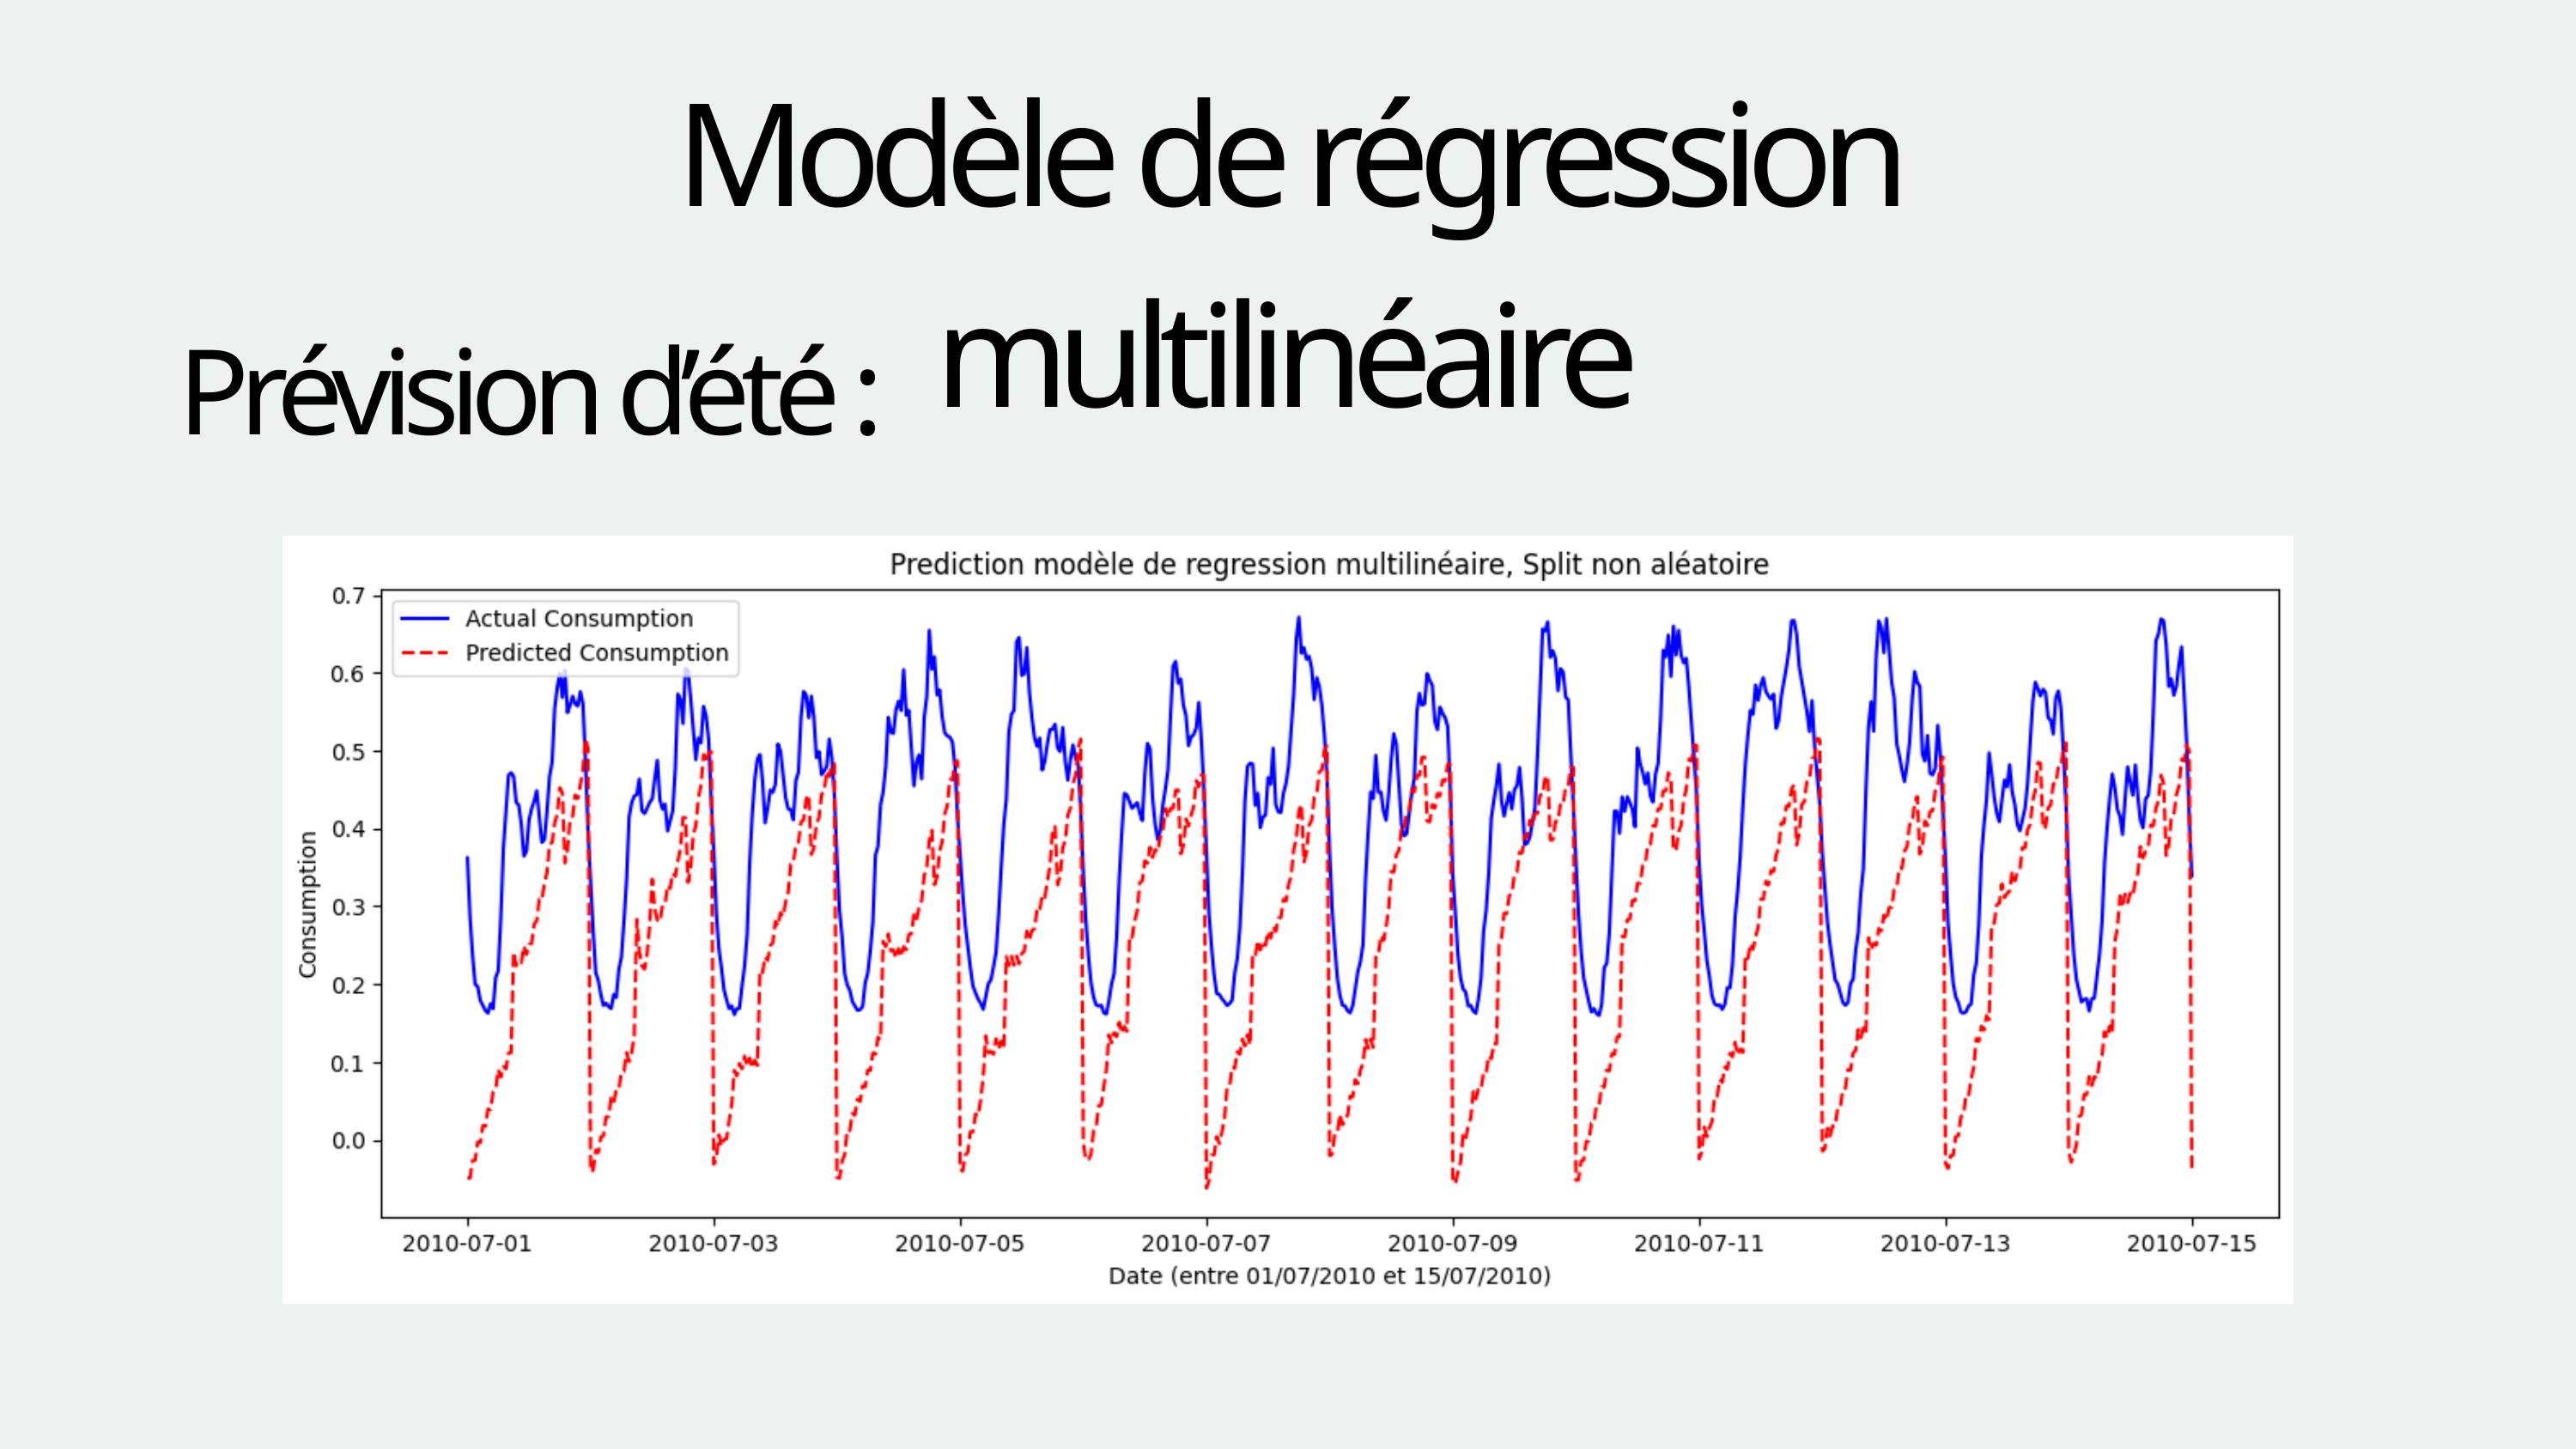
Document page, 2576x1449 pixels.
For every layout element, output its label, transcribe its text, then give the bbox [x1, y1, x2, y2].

text_box Prévision d’été : [171, 292, 891, 624]
text_box [282, 536, 2293, 1304]
text_box Modèle de régression multilinéaire [332, 34, 2244, 436]
